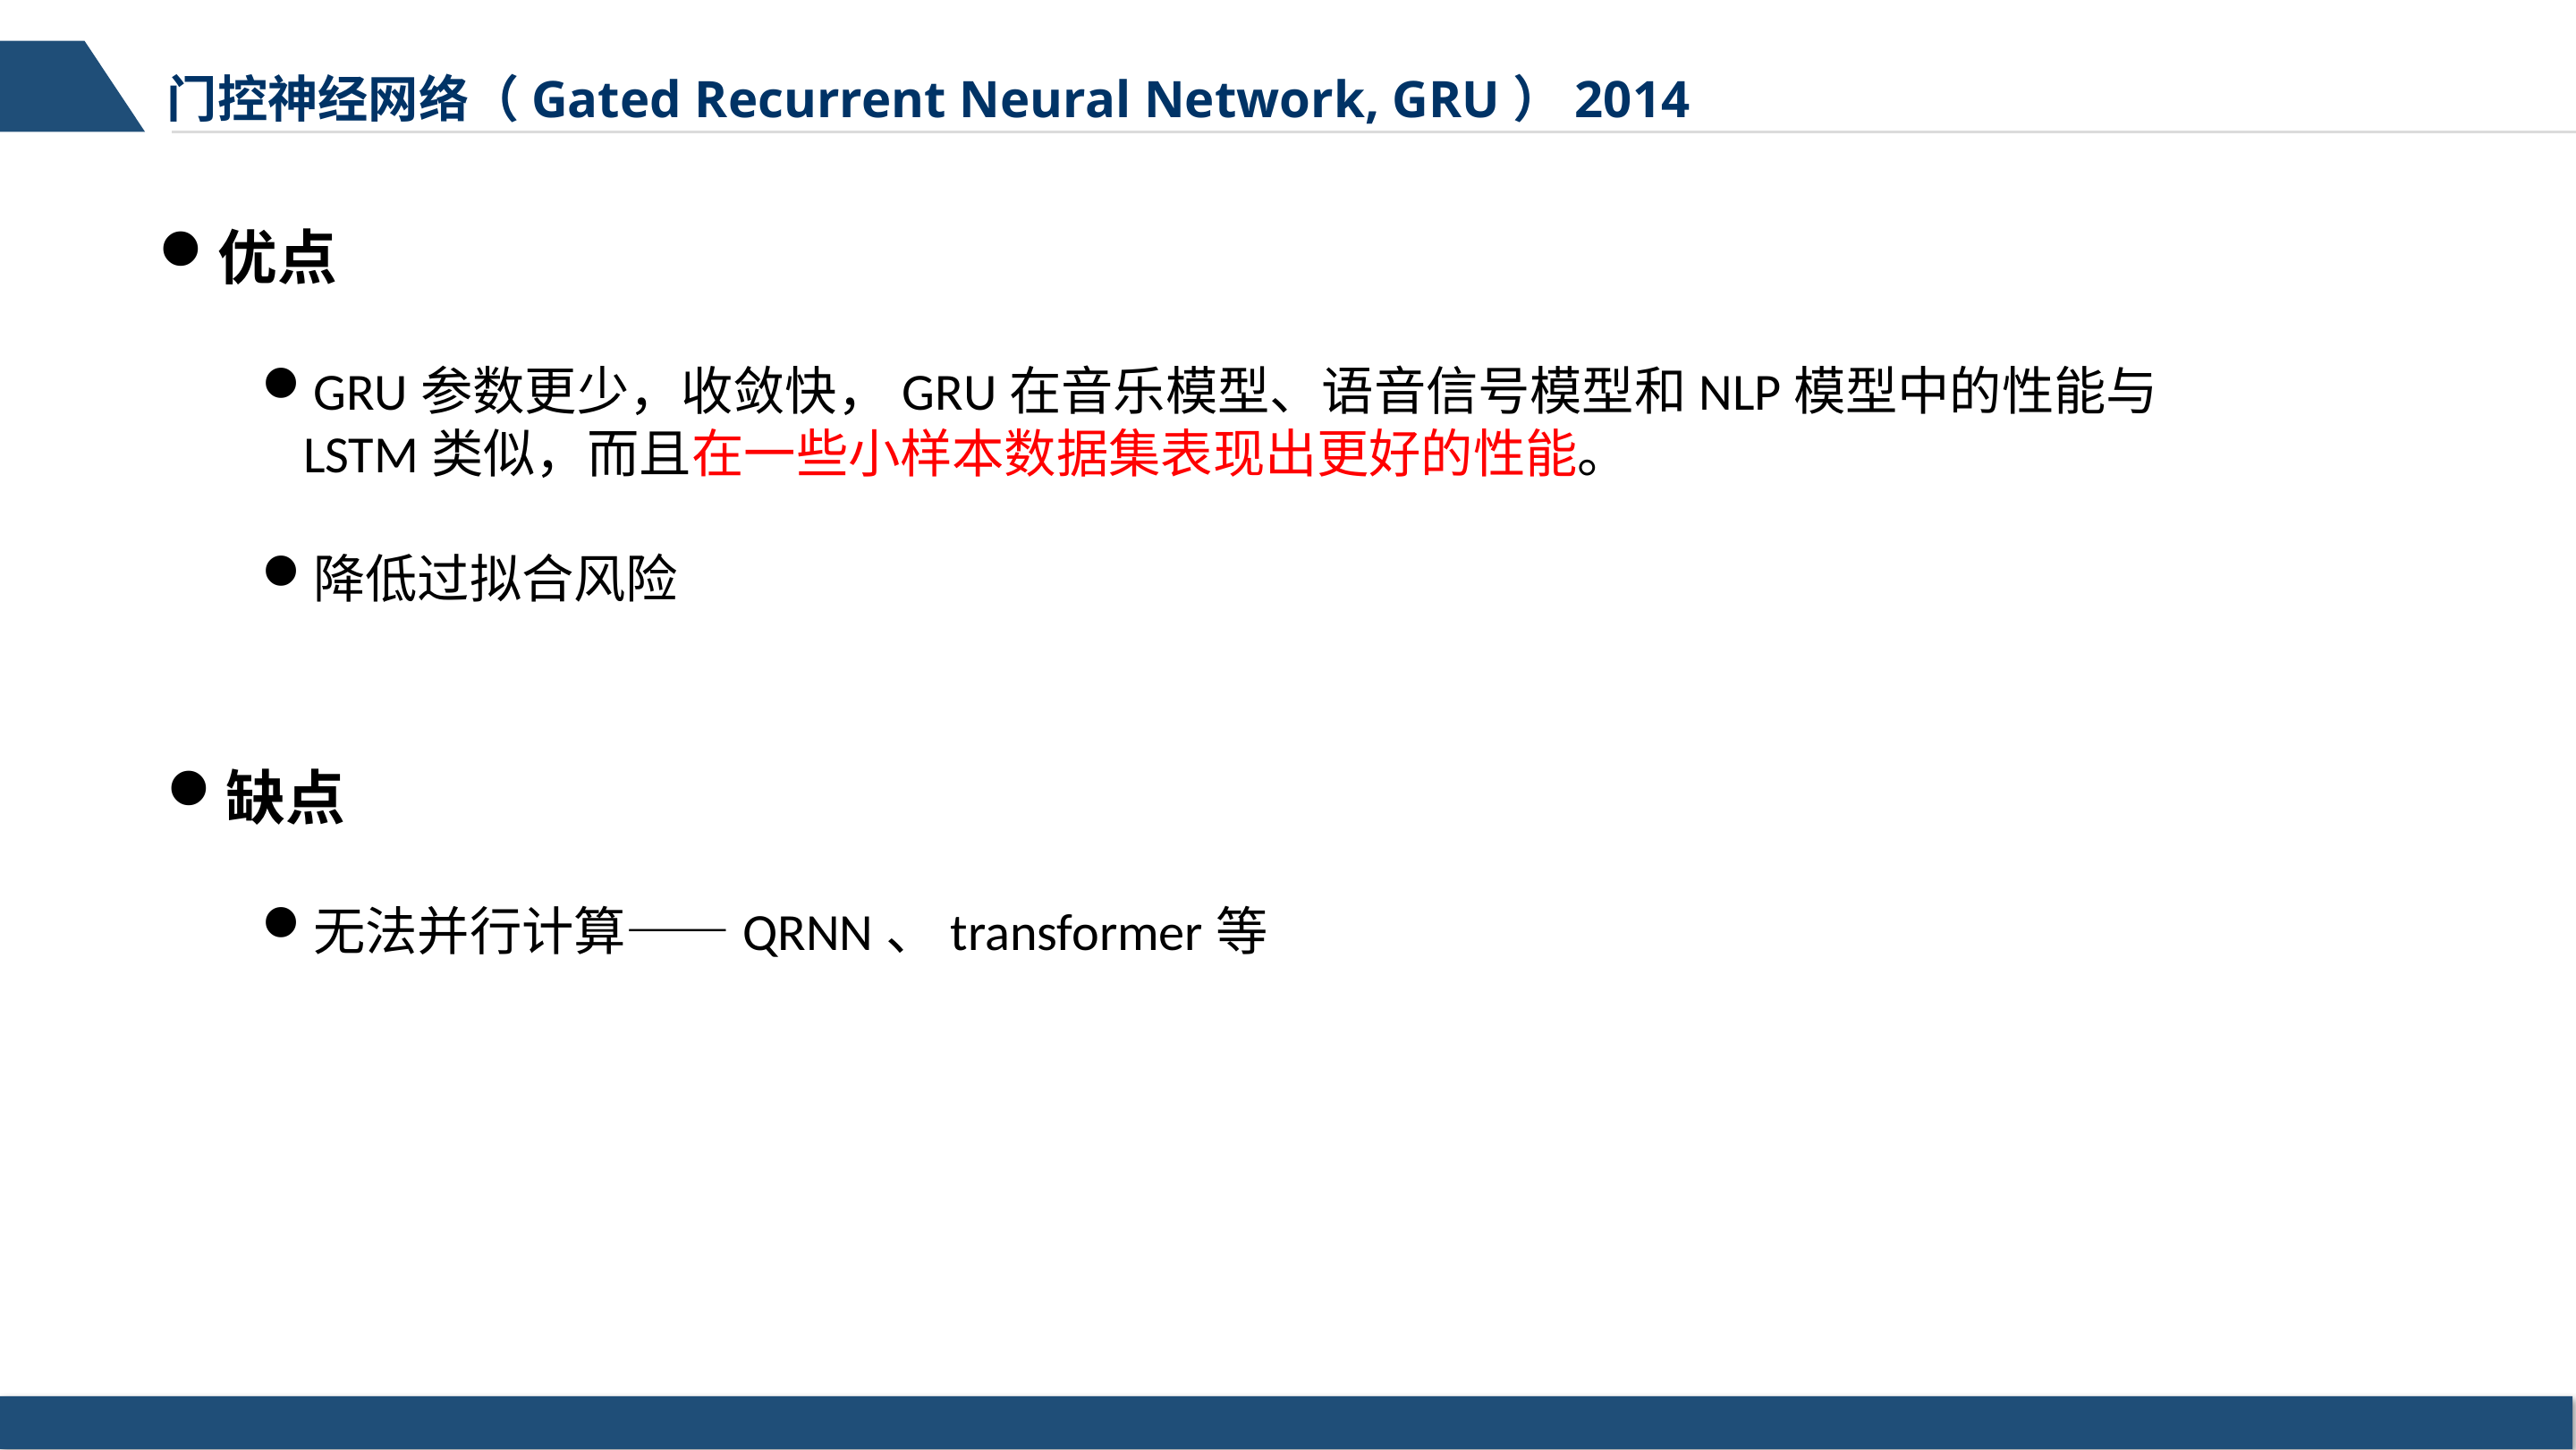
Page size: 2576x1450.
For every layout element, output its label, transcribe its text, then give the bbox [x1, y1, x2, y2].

text_box 门控神经网络（Gated Recurrent Neural Network, GRU）2014 [153, 40, 2140, 141]
text_box [0, 1395, 2573, 1450]
text_box 优点 [145, 213, 1591, 299]
text_box GRU参数更少，收敛快，GRU在音乐模型、语音信号模型和NLP模型中的性能与LSTM类似，而且在一些小样本数据集表现出更好的性能。 降低过拟合风险 [248, 352, 2262, 678]
text_box 缺点 [153, 753, 1599, 838]
text_box 无法并行计算——QRNN、transformer等 [248, 891, 2178, 967]
text_box [0, 40, 146, 132]
